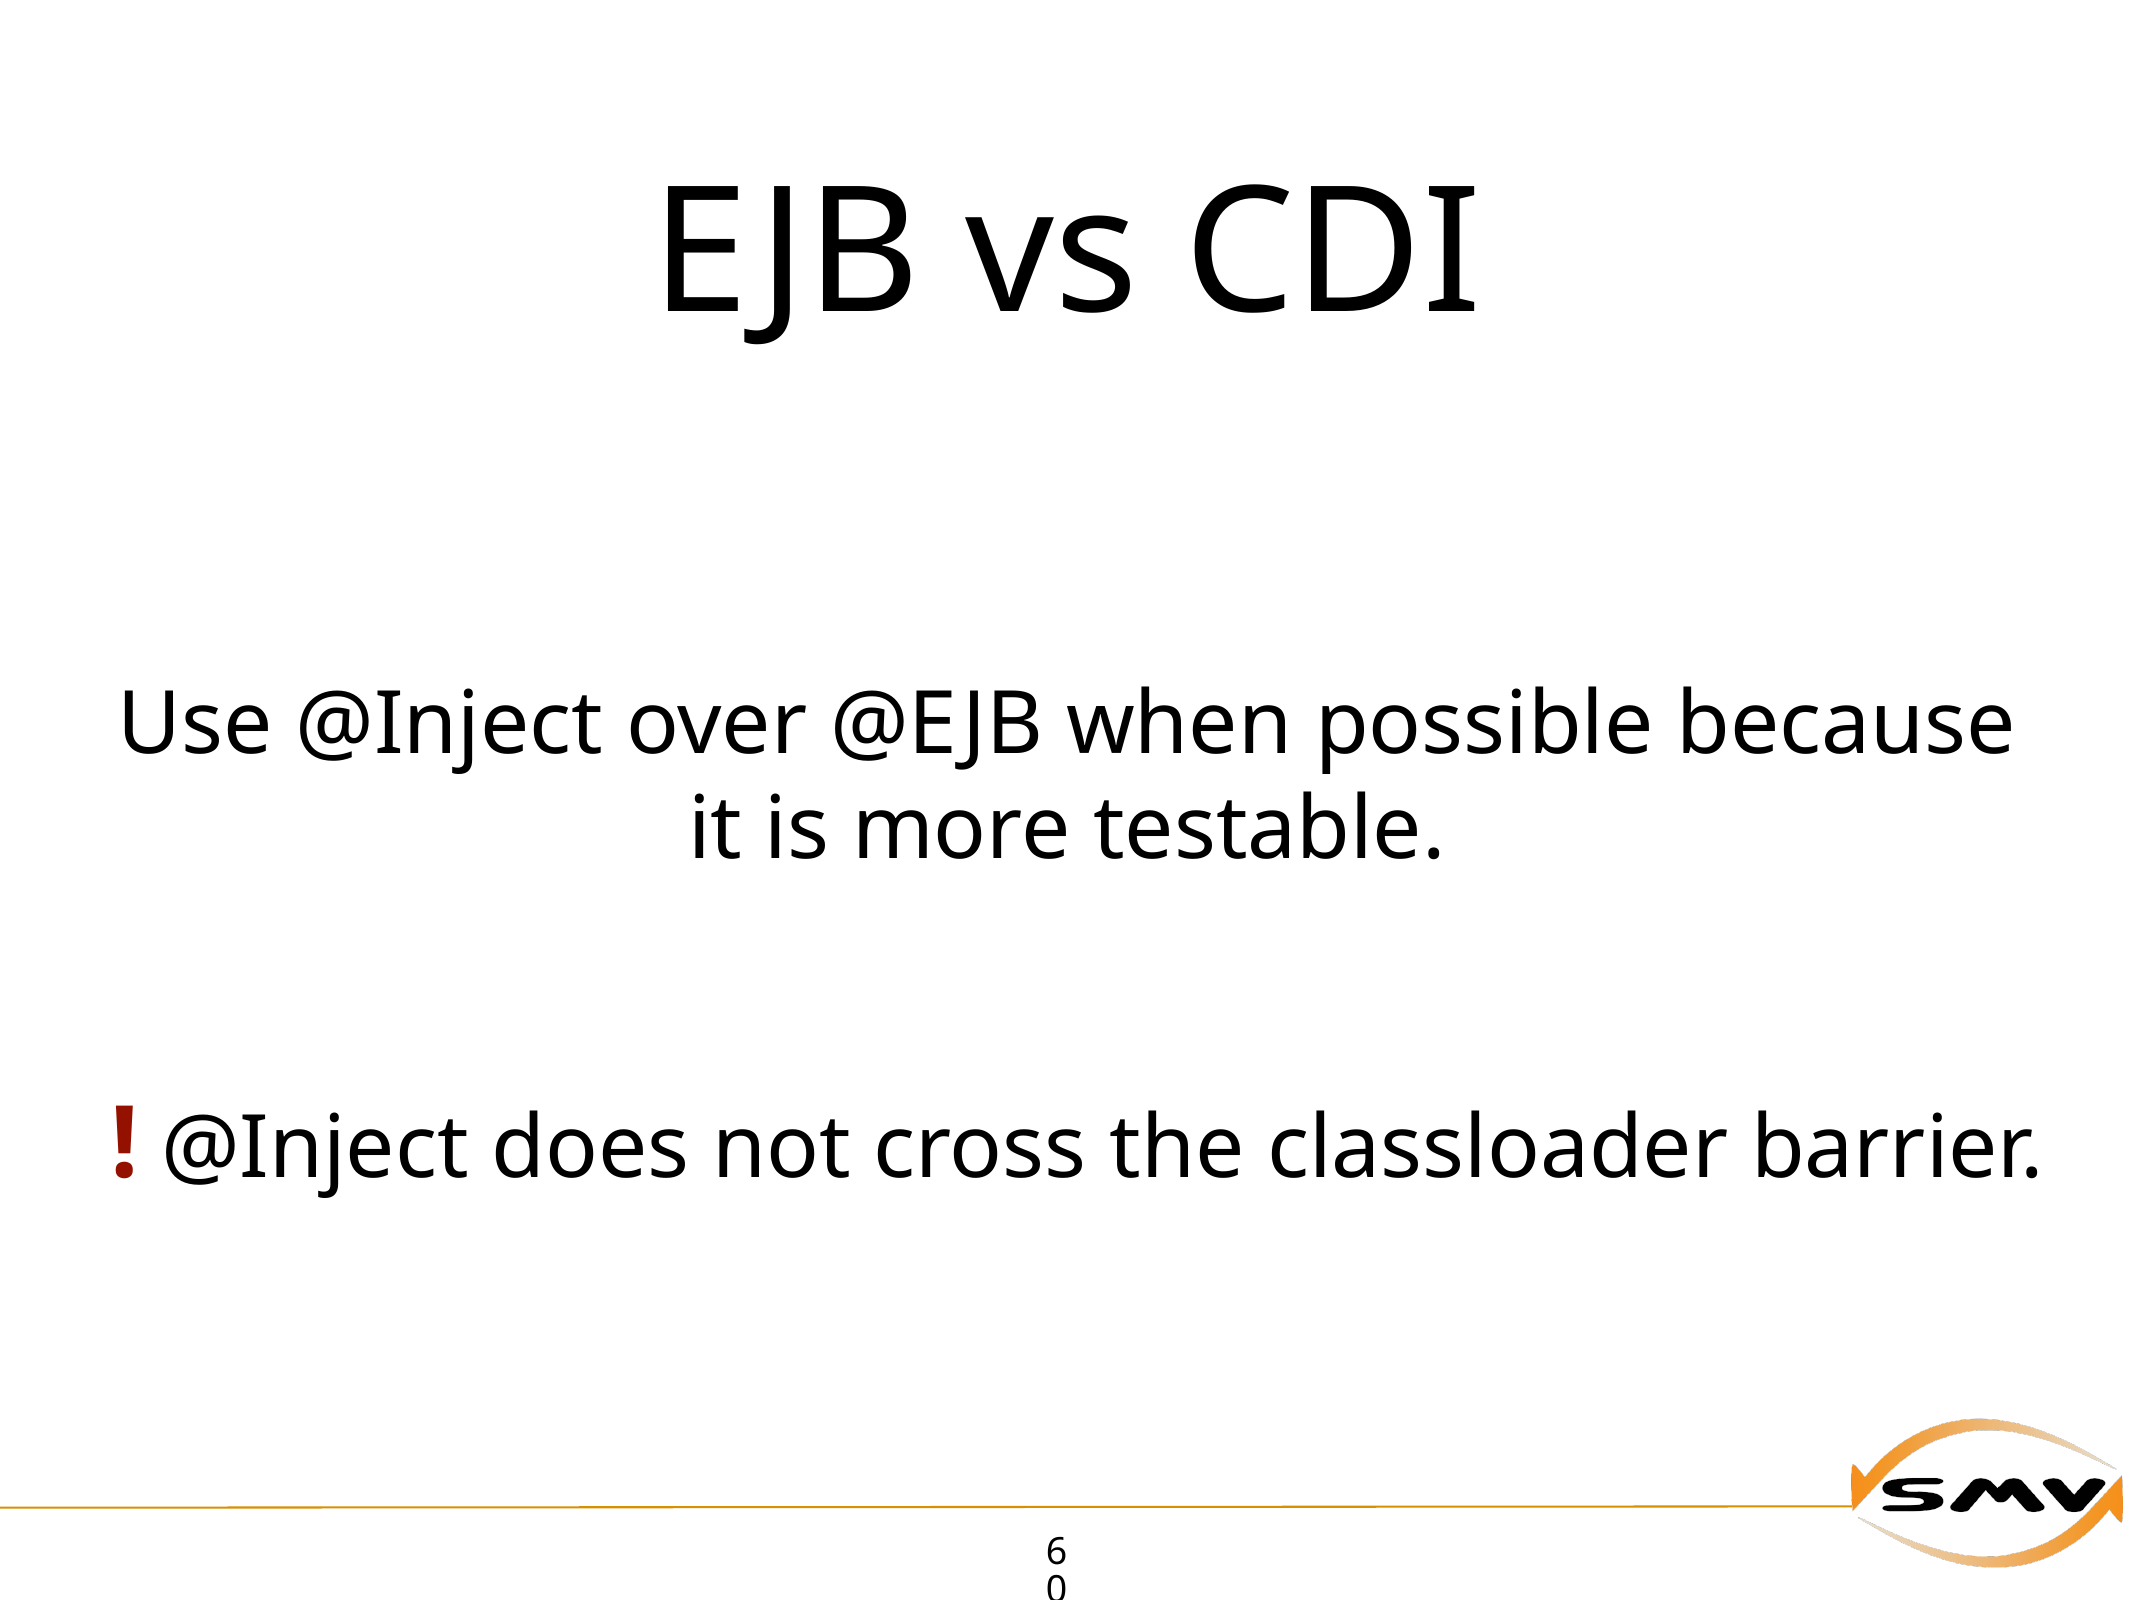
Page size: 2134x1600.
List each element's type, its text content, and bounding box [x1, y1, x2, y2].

slide_number 60 [1036, 1518, 1095, 1580]
picture [1851, 1416, 2123, 1588]
text_box Use @Inject over @EJB when possible because it is more testable. [87, 657, 2046, 1095]
title EJB vs CDI [207, 41, 1926, 443]
text_box ! @Inject does not cross the classloader barrier. [101, 1069, 2053, 1206]
